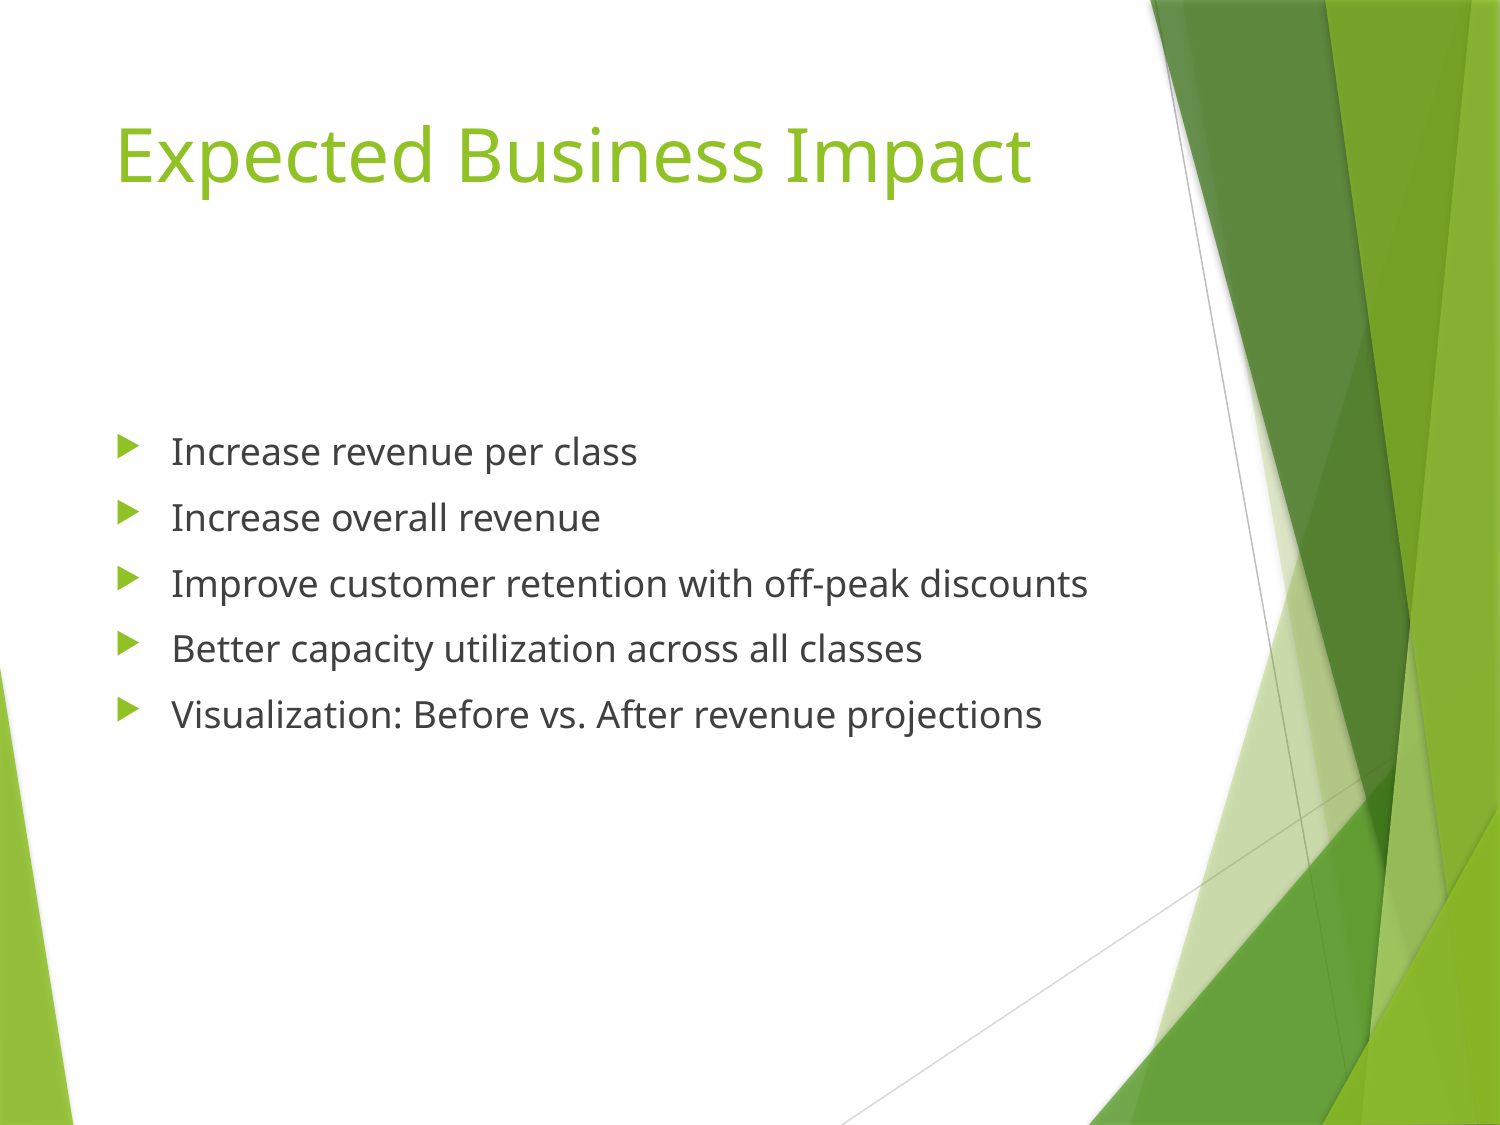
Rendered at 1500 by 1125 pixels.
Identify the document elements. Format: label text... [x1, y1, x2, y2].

title Expected Business Impact [99, 99, 1142, 317]
list Increase revenue per class Increase overall revenue Improve customer retention with off-peak discounts Better capacity utilization across all classes Visualization: Before vs. After revenue projections [99, 354, 1142, 992]
